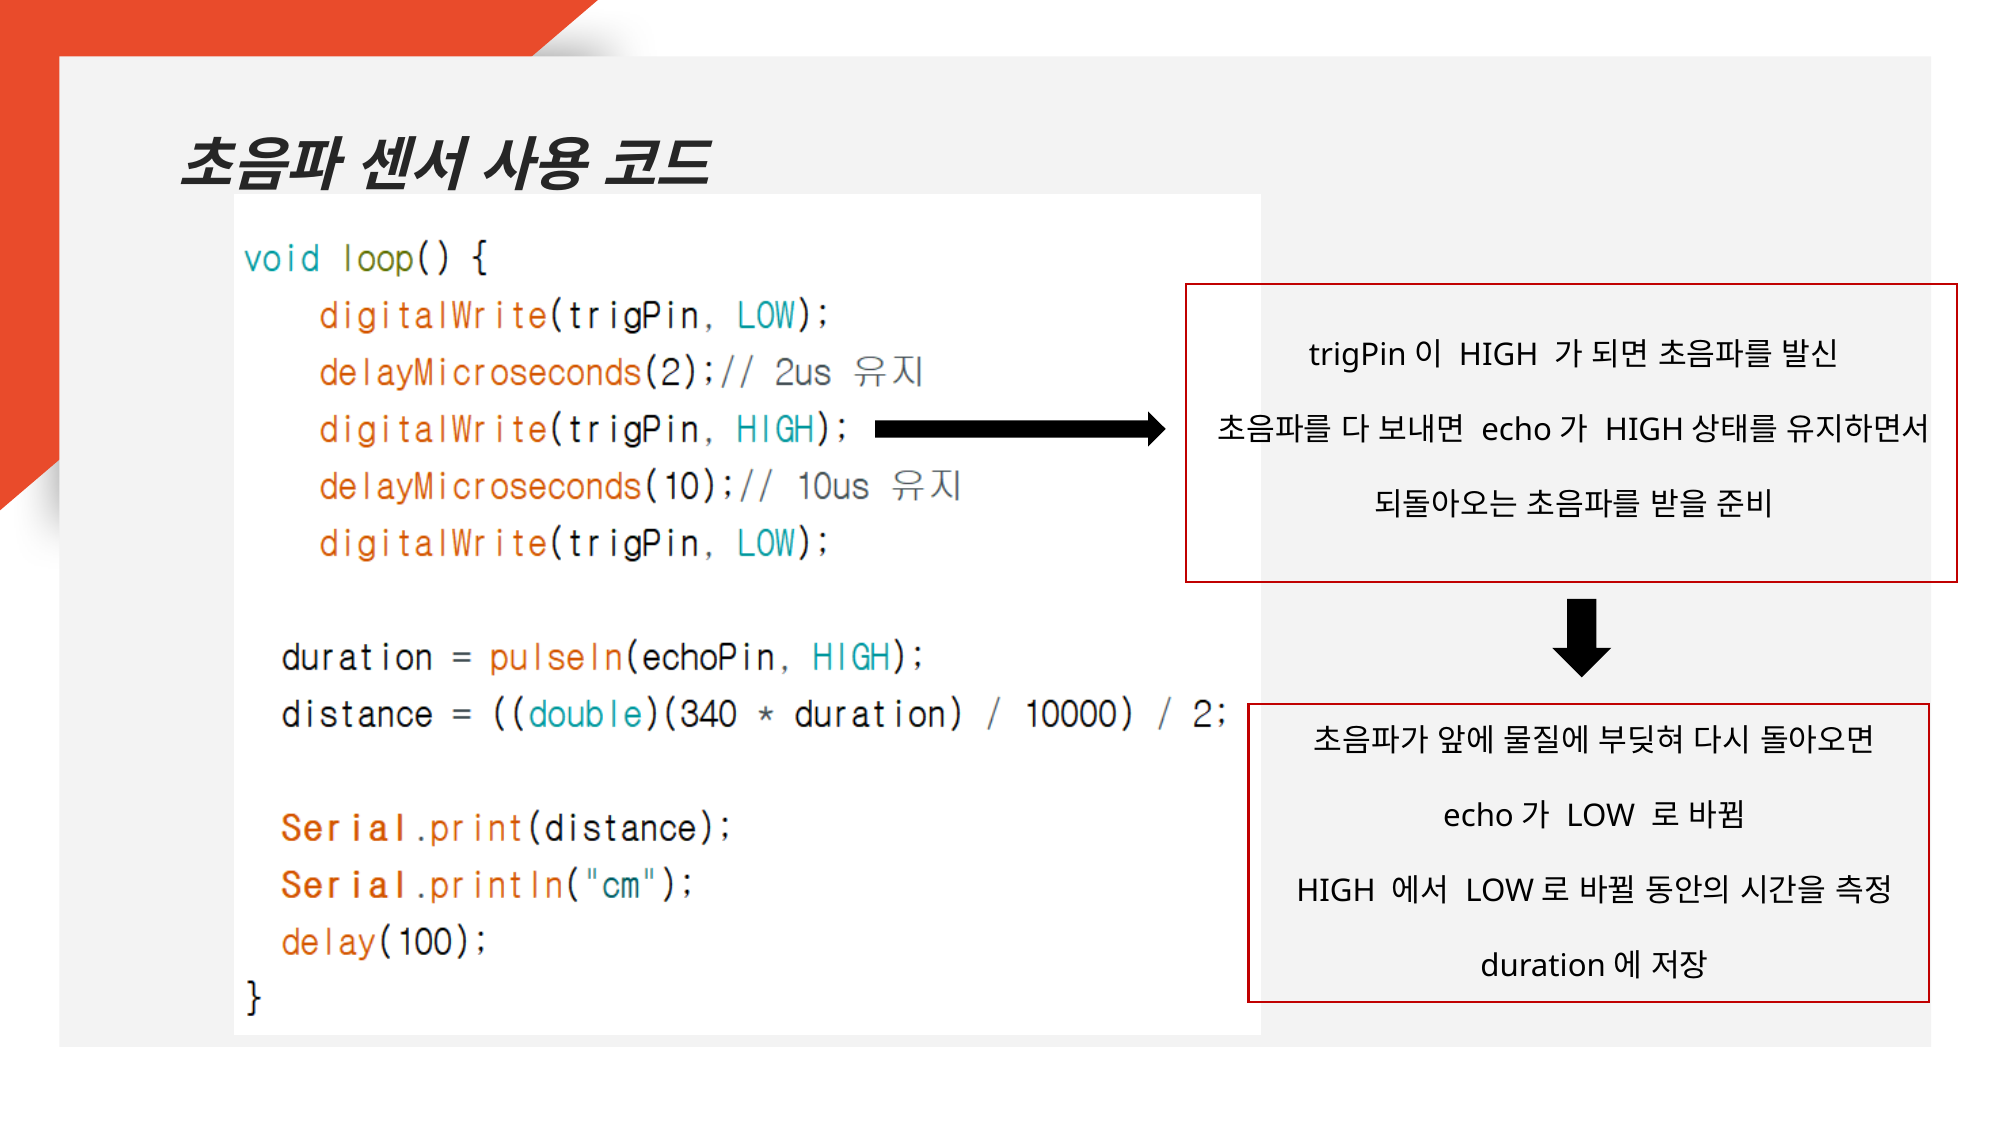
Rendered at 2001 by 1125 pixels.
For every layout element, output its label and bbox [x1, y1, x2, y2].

text_box [1932, 283, 1958, 583]
text_box [0, 0, 1932, 1047]
picture [234, 194, 1261, 1035]
